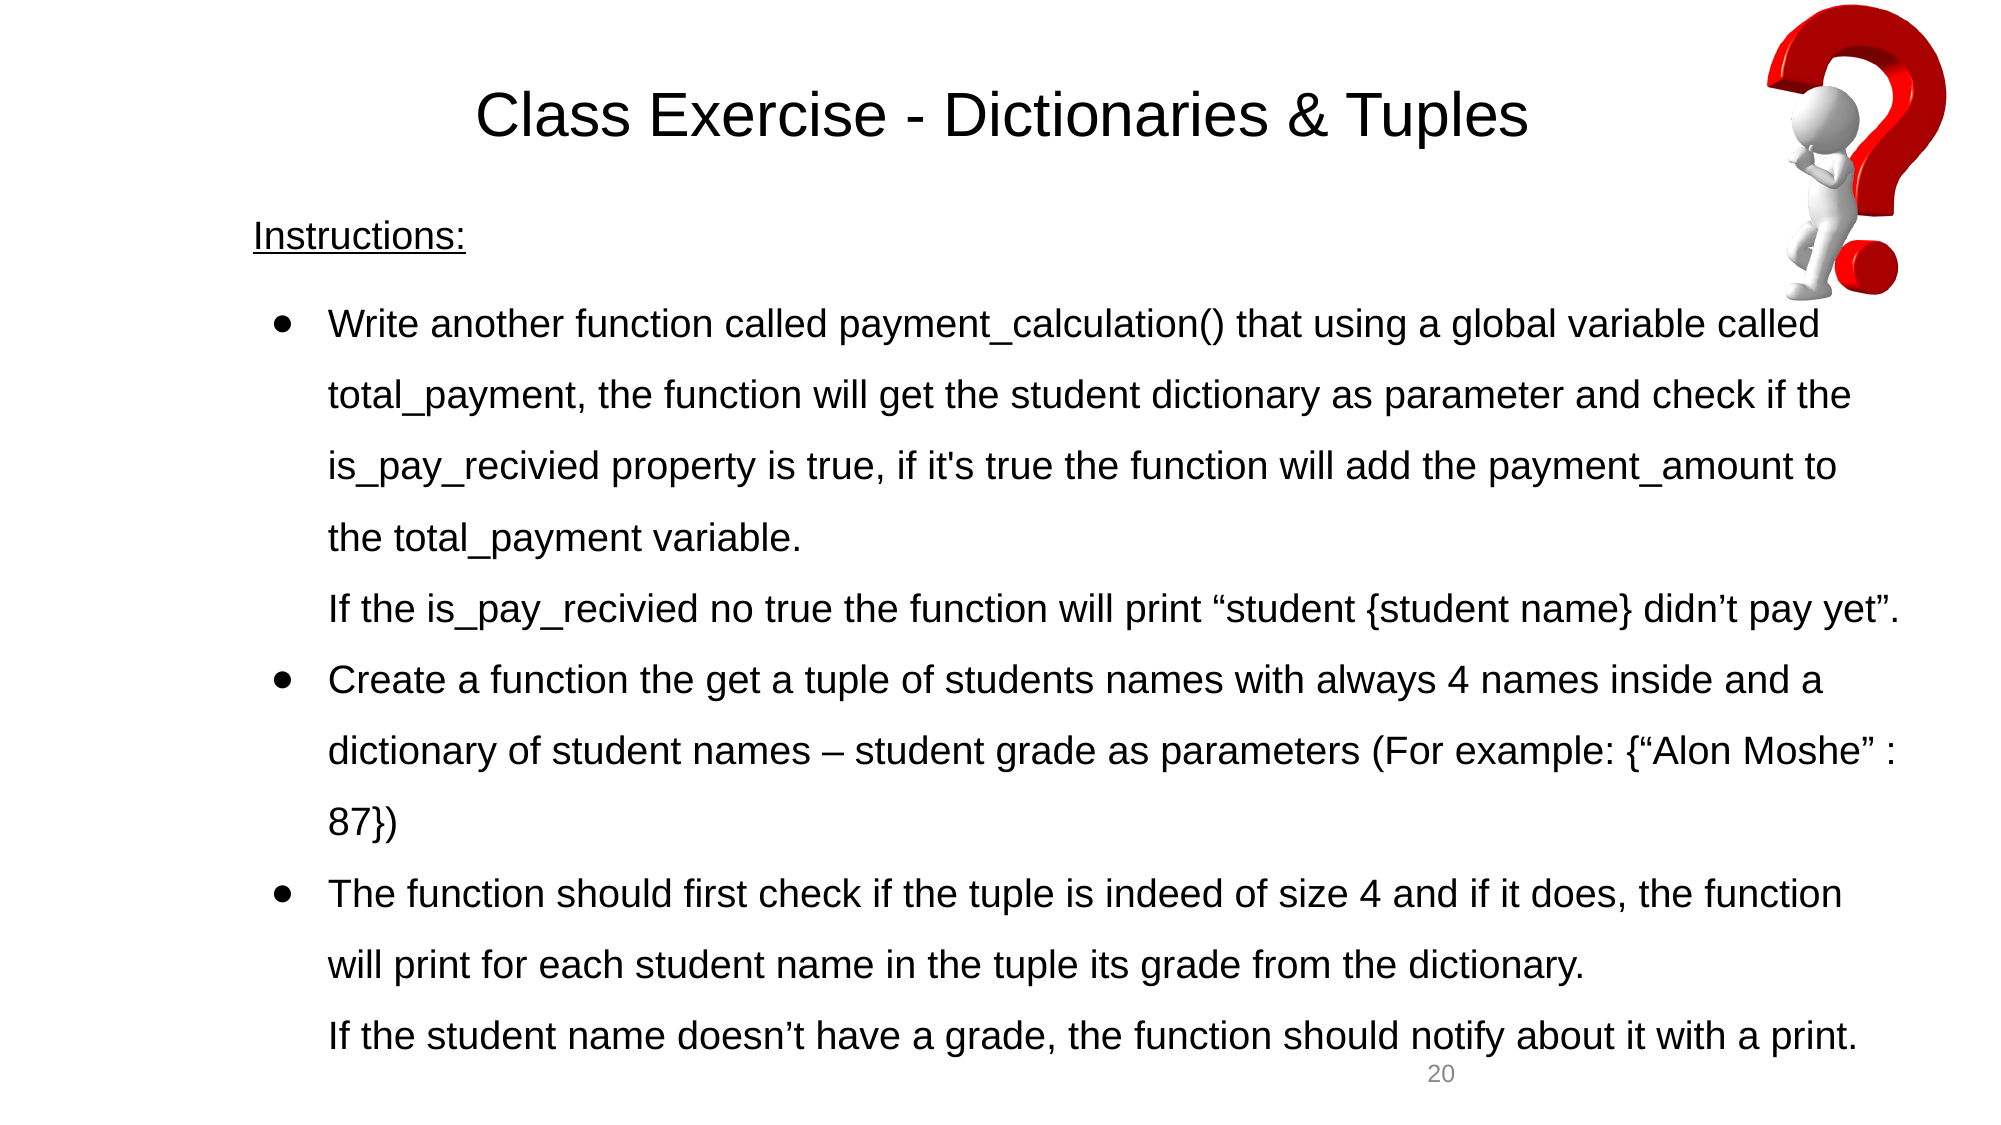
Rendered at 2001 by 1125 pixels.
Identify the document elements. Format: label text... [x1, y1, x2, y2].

picture [1694, 0, 2000, 305]
subtitle Class Exercise - Dictionaries & Tuples Instructions: Write another function called payment_calculation() that using a global variable called total_payment, the function will get the student dictionary as parameter and check if the is_pay_recivied property is true, if it's true the function will add the payment_amount to the total_payment variable. If the is_pay_recivied no true the function will print “student {student name} didn’t pay yet”. Create a function the get a tuple of students names with always 4 names inside and a dictionary of student names – student grade as parameters (For example: {“Alon Moshe” : 87}) The function should first check if the tuple is indeed of size 4 and if it does, the function will print for each student name in the tuple its grade from the dictionary. If the student name doesn’t have a grade, the function should notify about it with a print. [87, 75, 1919, 1075]
slide_number ‹#› [1412, 1042, 1863, 1103]
